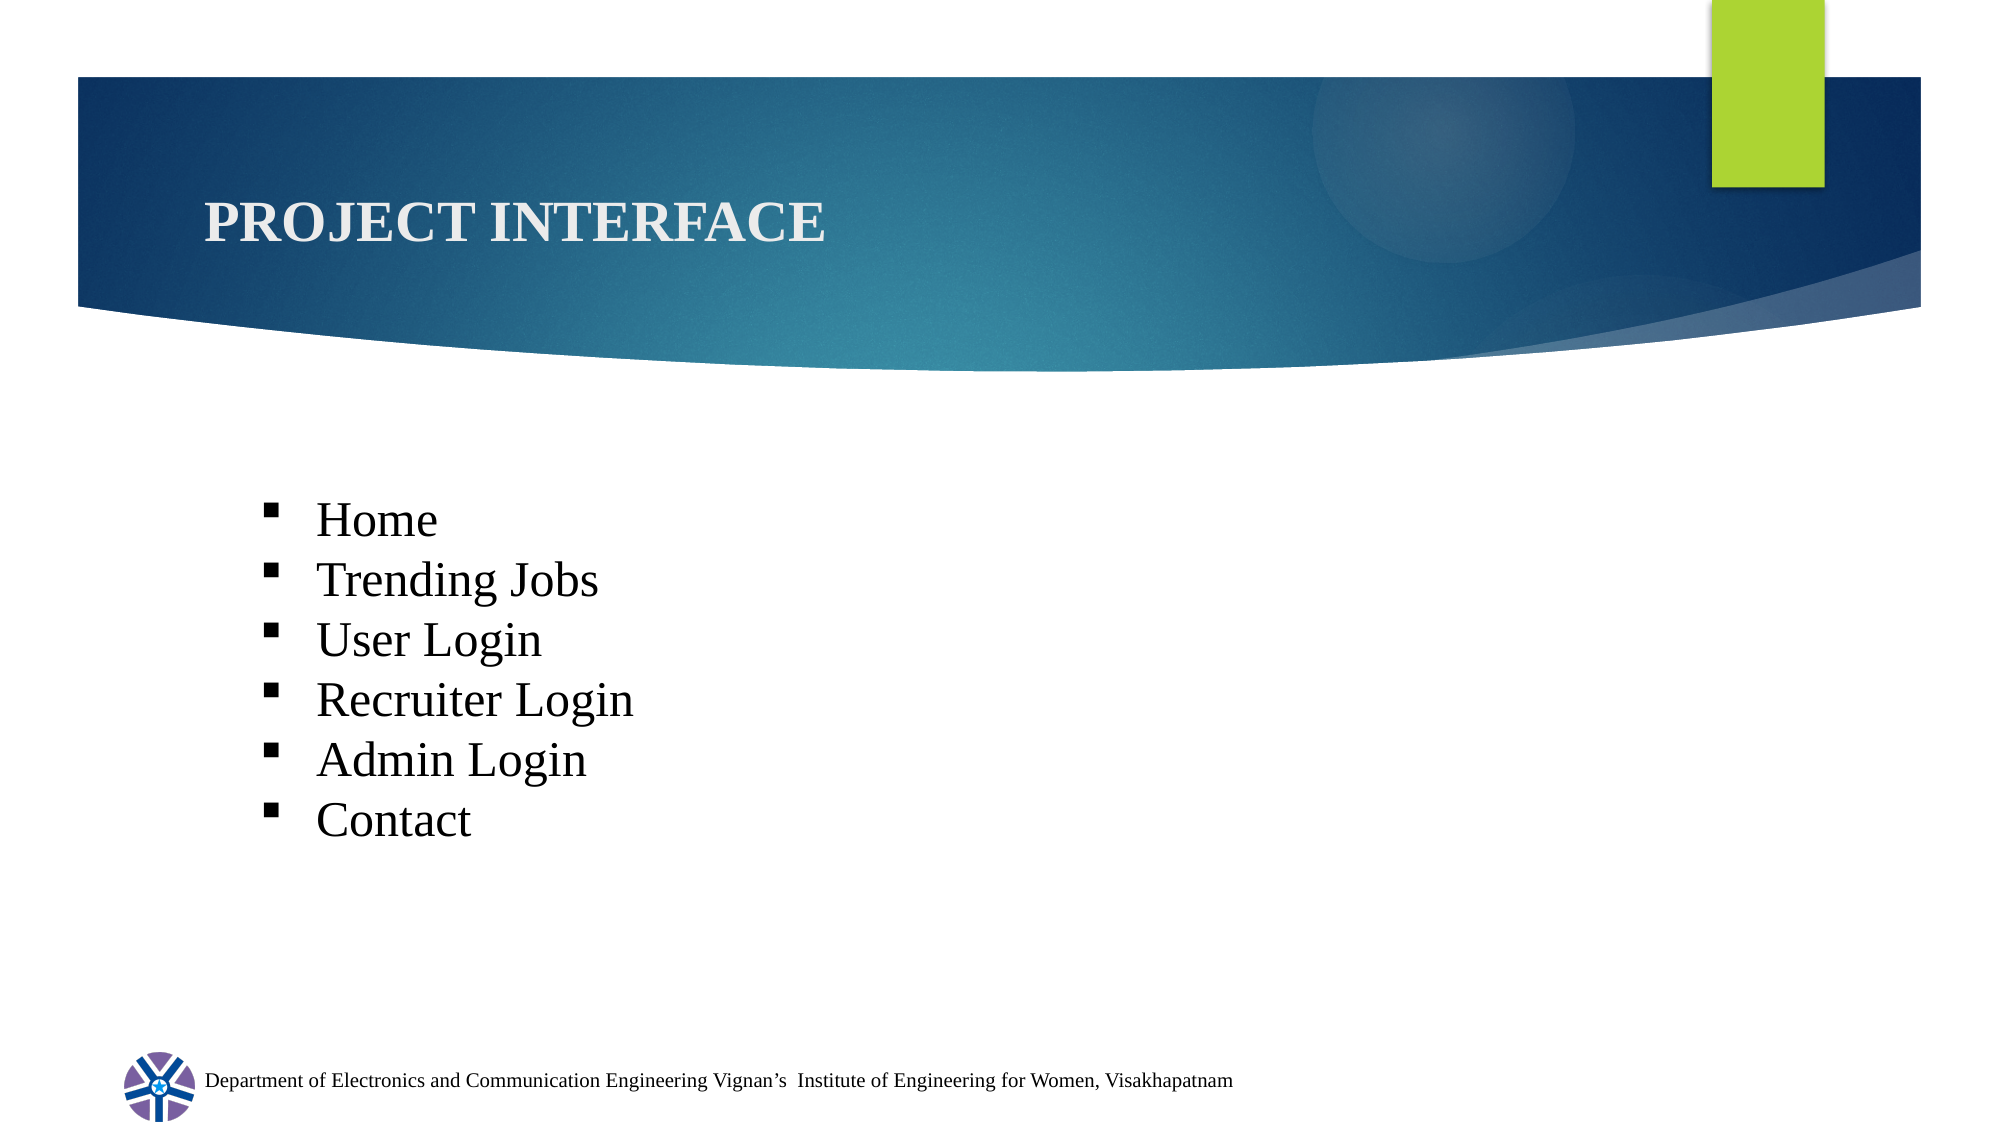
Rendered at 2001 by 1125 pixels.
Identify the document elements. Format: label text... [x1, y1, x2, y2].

text_box Home Trending Jobs User Login Recruiter Login Admin Login Contact [245, 478, 715, 854]
picture [124, 1051, 195, 1122]
title PROJECT INTERFACE [189, 159, 1627, 276]
footer Department of Electronics and Communication Engineering Vignan’s Institute of Engineering for Women, Visakhapatnam​ [41, 1022, 1712, 1100]
